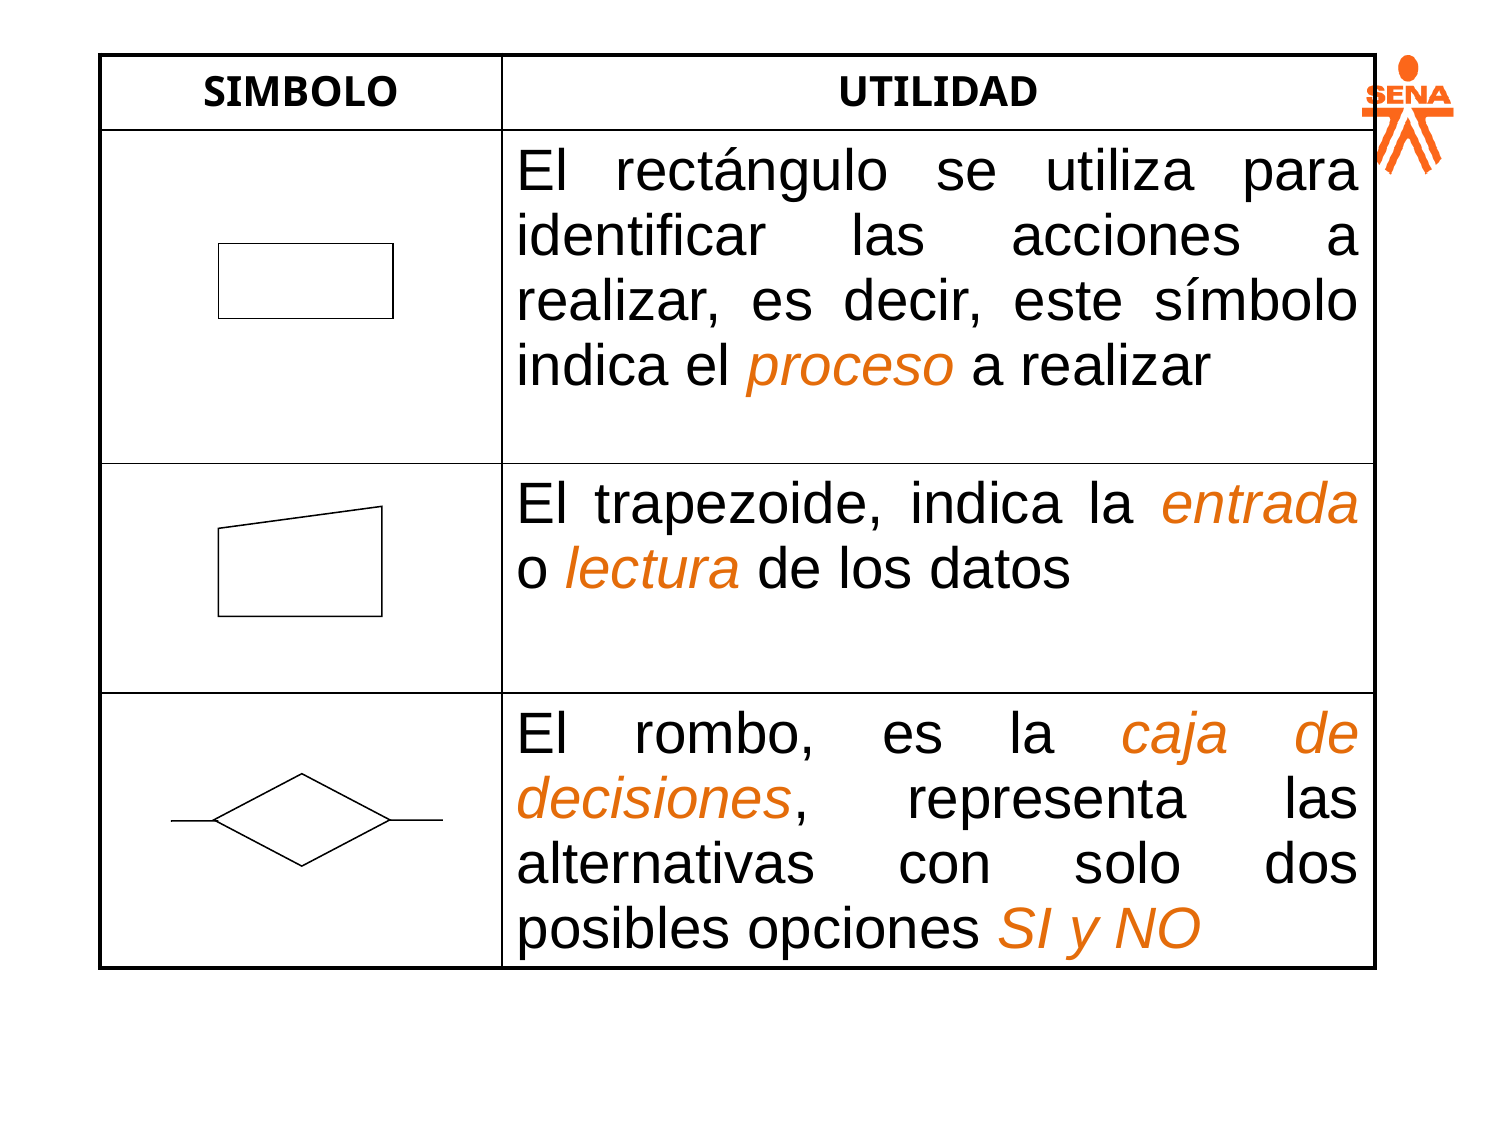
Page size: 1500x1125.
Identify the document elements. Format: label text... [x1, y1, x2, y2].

table_cell [102, 131, 501, 463]
table_header SIMBOLO [102, 57, 501, 129]
text_box [218, 243, 394, 319]
table_header UTILIDAD [503, 57, 1373, 129]
table_cell [102, 464, 501, 692]
picture [1330, 0, 1500, 208]
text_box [170, 773, 444, 867]
table_cell El rombo, es la caja de decisiones, representa las alternativas con solo dos posibles opciones SI y NO [503, 694, 1373, 966]
table_cell [102, 694, 501, 966]
text_box [218, 506, 382, 617]
table_cell El rectángulo se utiliza para identificar las acciones a realizar, es decir, este símbolo indica el proceso a realizar [503, 131, 1373, 463]
table_cell El trapezoide, indica la entrada o lectura de los datos [503, 464, 1373, 692]
